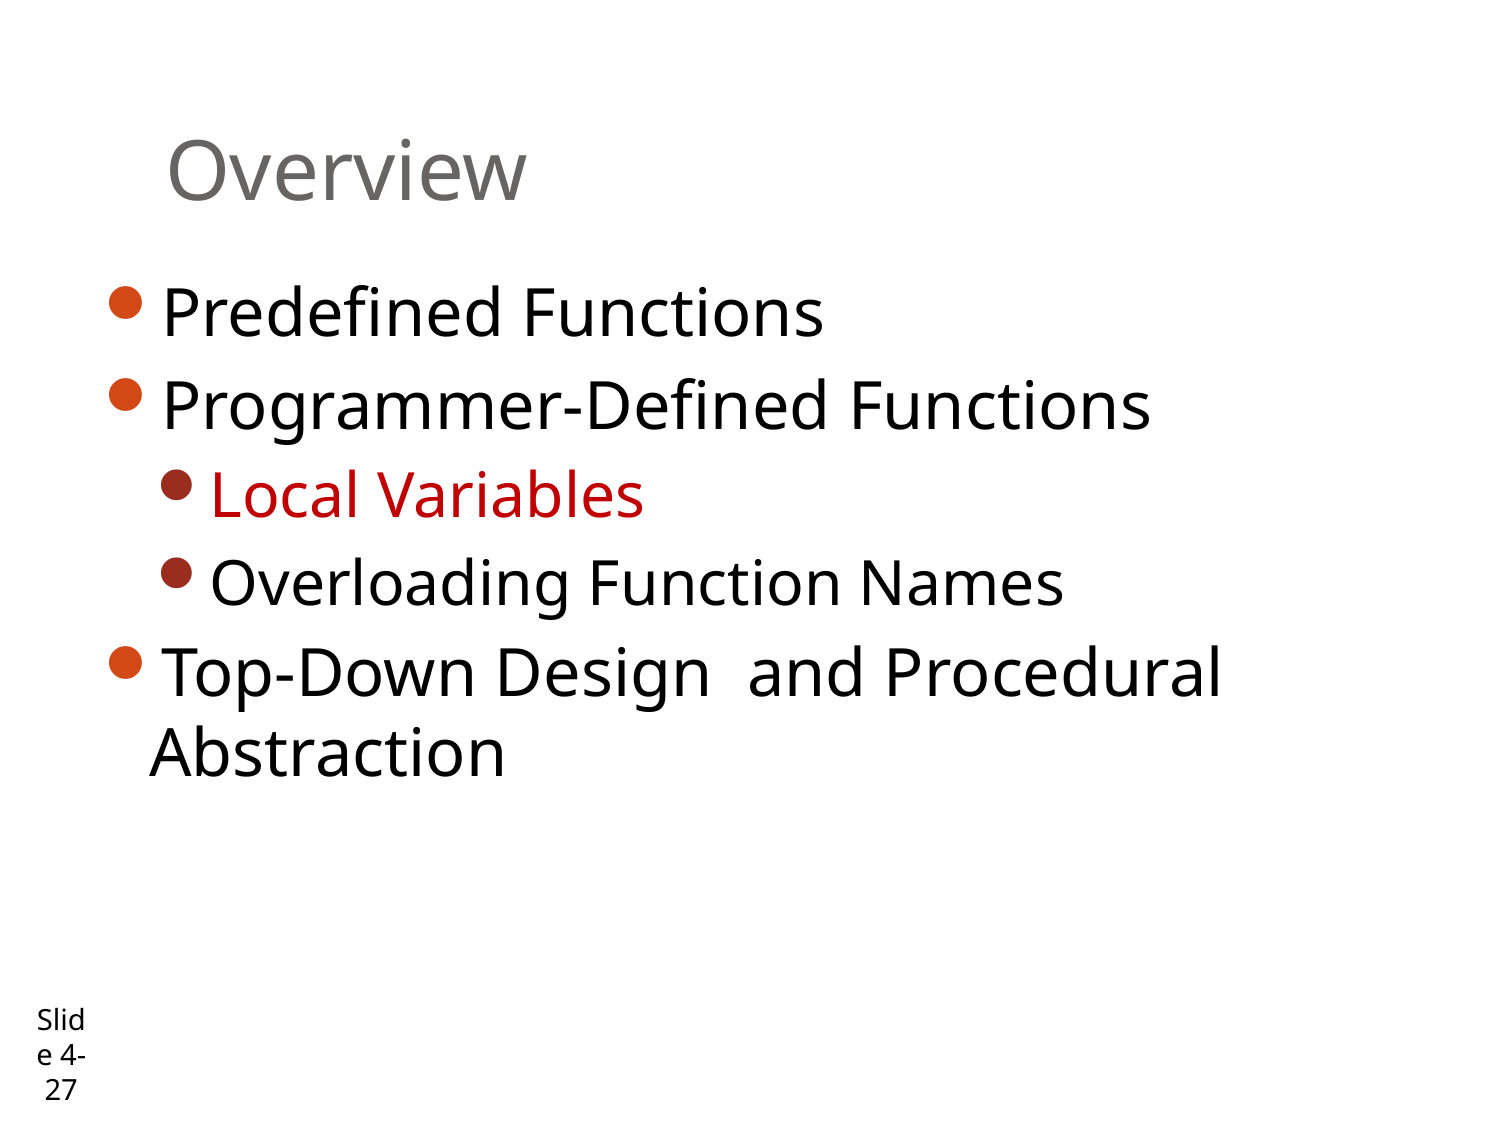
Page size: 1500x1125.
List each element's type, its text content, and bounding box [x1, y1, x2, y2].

title Overview [150, 45, 1425, 233]
slide_number Slide 4- 27 [23, 1018, 99, 1094]
list Predefined Functions Programmer-Defined Functions Local Variables Overloading Function Names Top-Down Design and Procedural Abstraction [89, 262, 1450, 1013]
